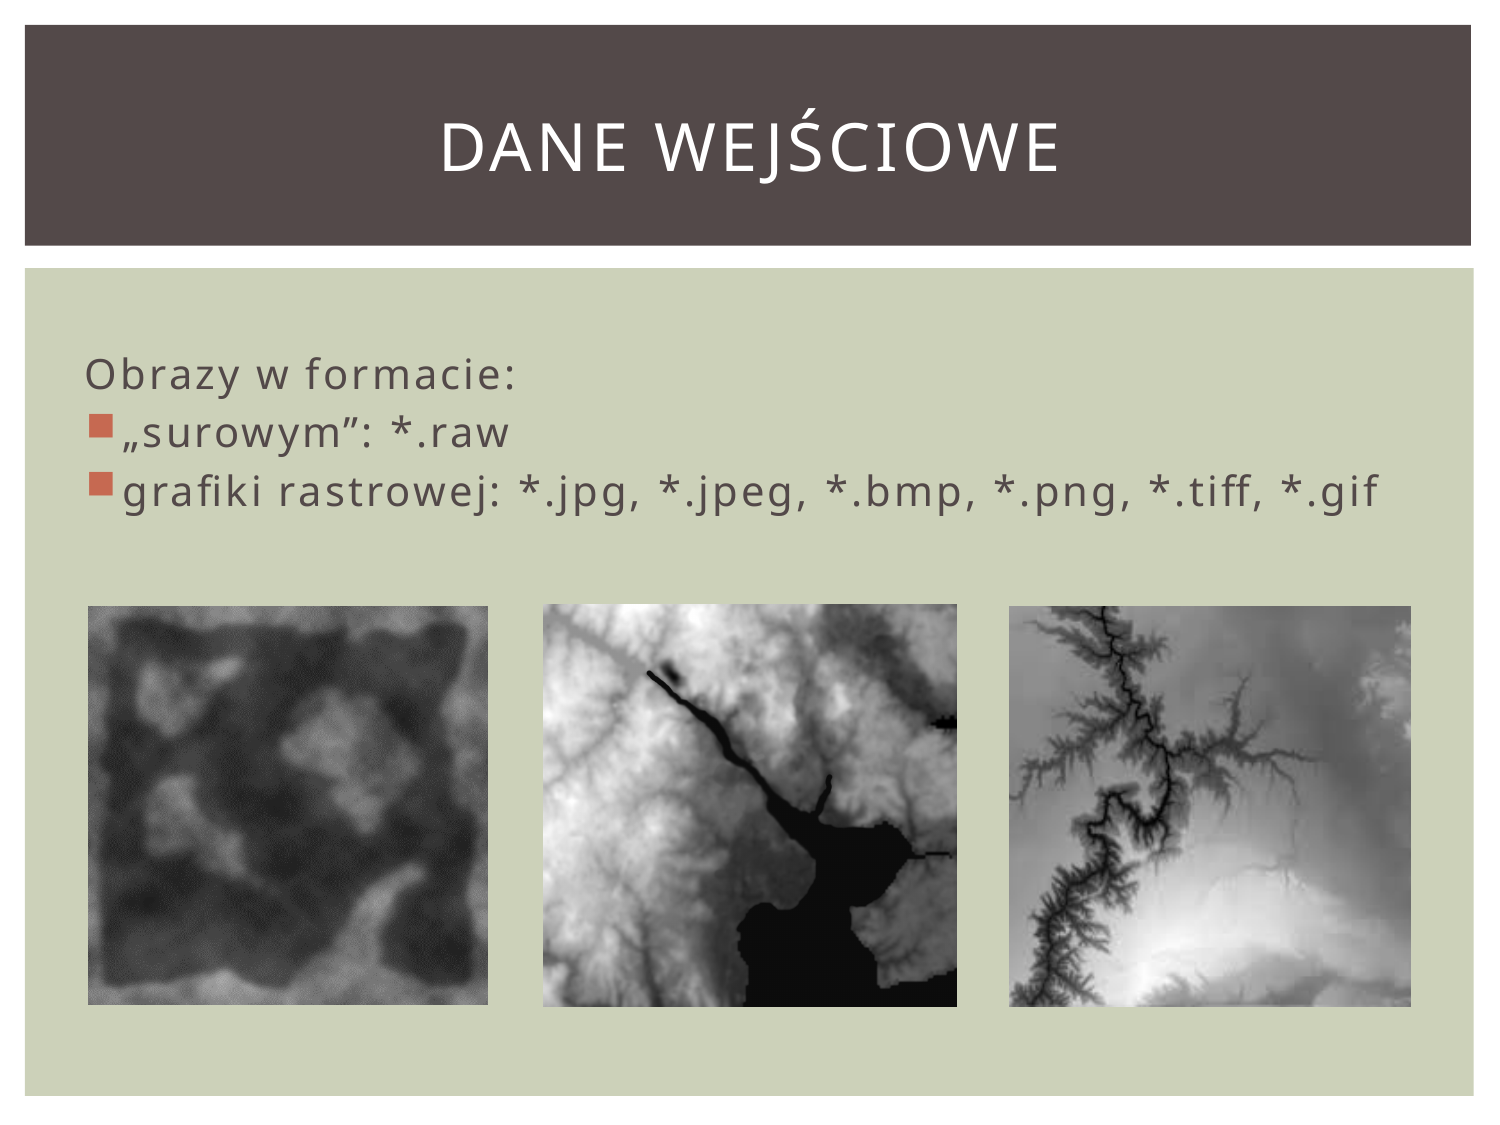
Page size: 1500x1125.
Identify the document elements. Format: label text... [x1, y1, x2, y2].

picture [542, 604, 957, 1007]
title DANE WEJŚCIOWE [62, 58, 1438, 232]
list Obrazy w formacie: „surowym”: *.raw grafiki rastrowej: *.jpg, *.jpeg, *.bmp, *.png, *.tiff, *.gif [62, 281, 1442, 1005]
picture [1009, 605, 1411, 1007]
picture [88, 605, 488, 1006]
